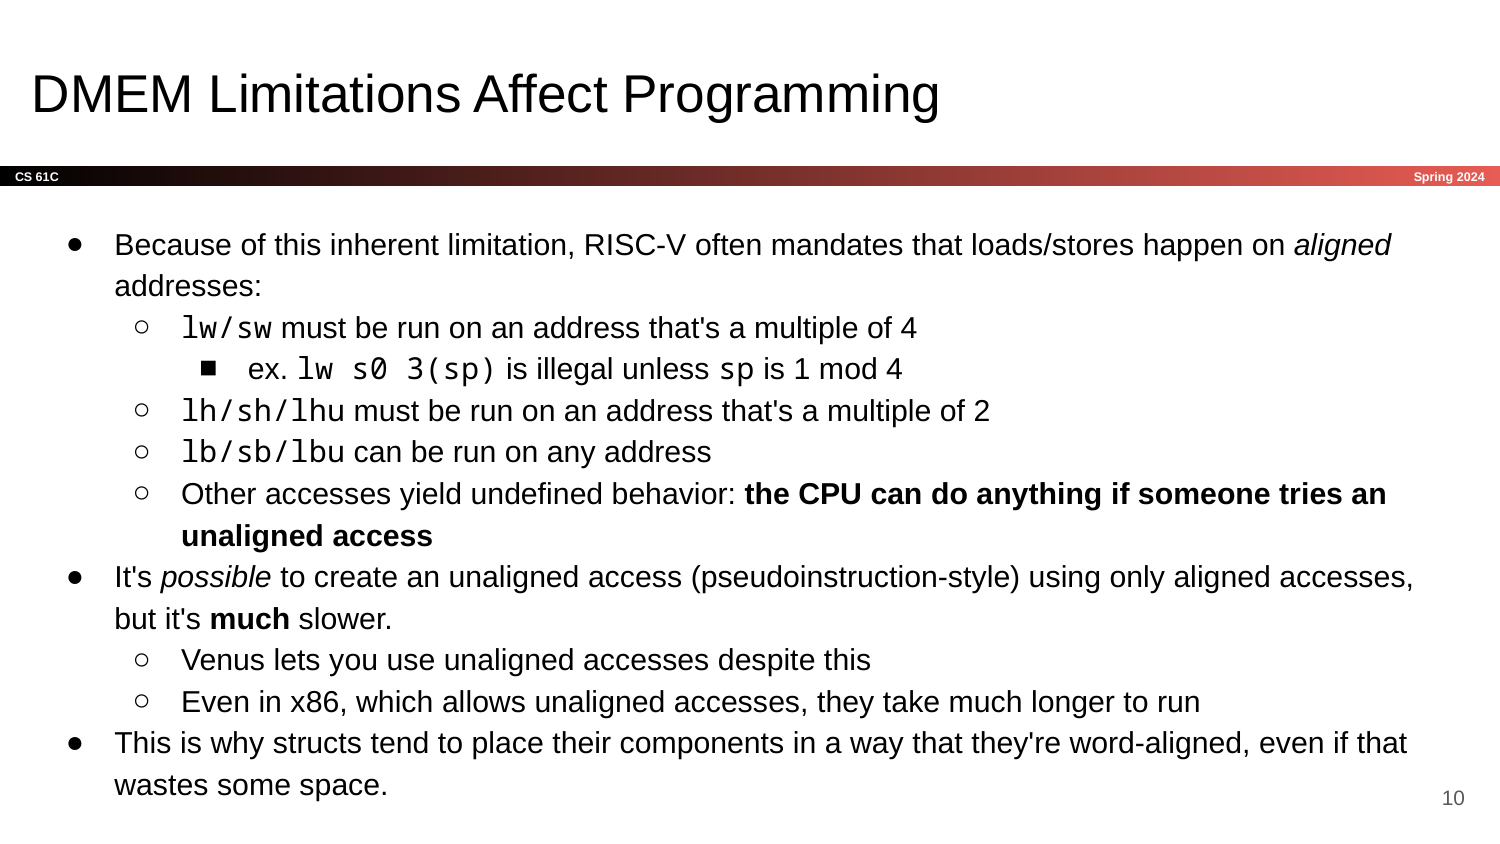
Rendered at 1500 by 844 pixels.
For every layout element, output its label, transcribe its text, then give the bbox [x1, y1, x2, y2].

list Because of this inherent limitation, RISC-V often mandates that loads/stores happen on aligned addresses: lw/sw must be run on an address that's a multiple of 4 ex. lw s0 3(sp) is illegal unless sp is 1 mod 4 lh/sh/lhu must be run on an address that's a multiple of 2 lb/sb/lbu can be run on any address Other accesses yield undefined behavior: the CPU can do anything if someone tries an unaligned access It's possible to create an unaligned access (pseudoinstruction-style) using only aligned accesses, but it's much slower. Venus lets you use unaligned accesses despite this Even in x86, which allows unaligned accesses, they take much longer to run This is why structs tend to place their components in a way that they're word-aligned, even if that wastes some space. [32, 204, 1431, 821]
title DMEM Limitations Affect Programming [16, 44, 1415, 139]
slide_number ‹#› [1389, 764, 1480, 830]
